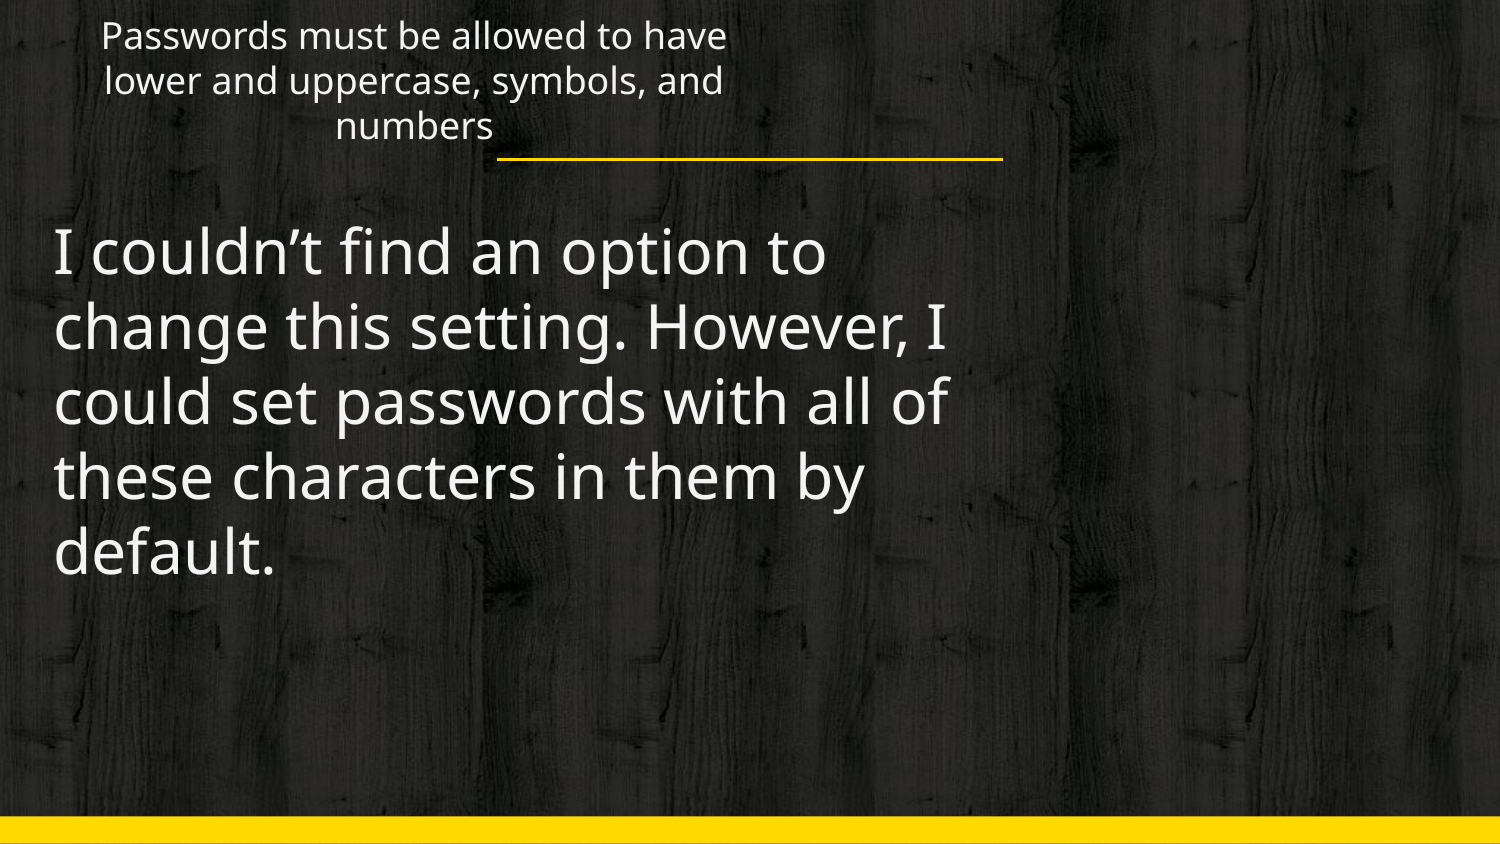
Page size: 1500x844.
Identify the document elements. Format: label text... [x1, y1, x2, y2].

picture [0, 0, 1500, 816]
list I couldn’t find an option to change this setting. However, I could set passwords with all of these characters in them by default. [38, 196, 1040, 792]
title Passwords must be allowed to have lower and uppercase, symbols, and numbers [75, 0, 754, 160]
